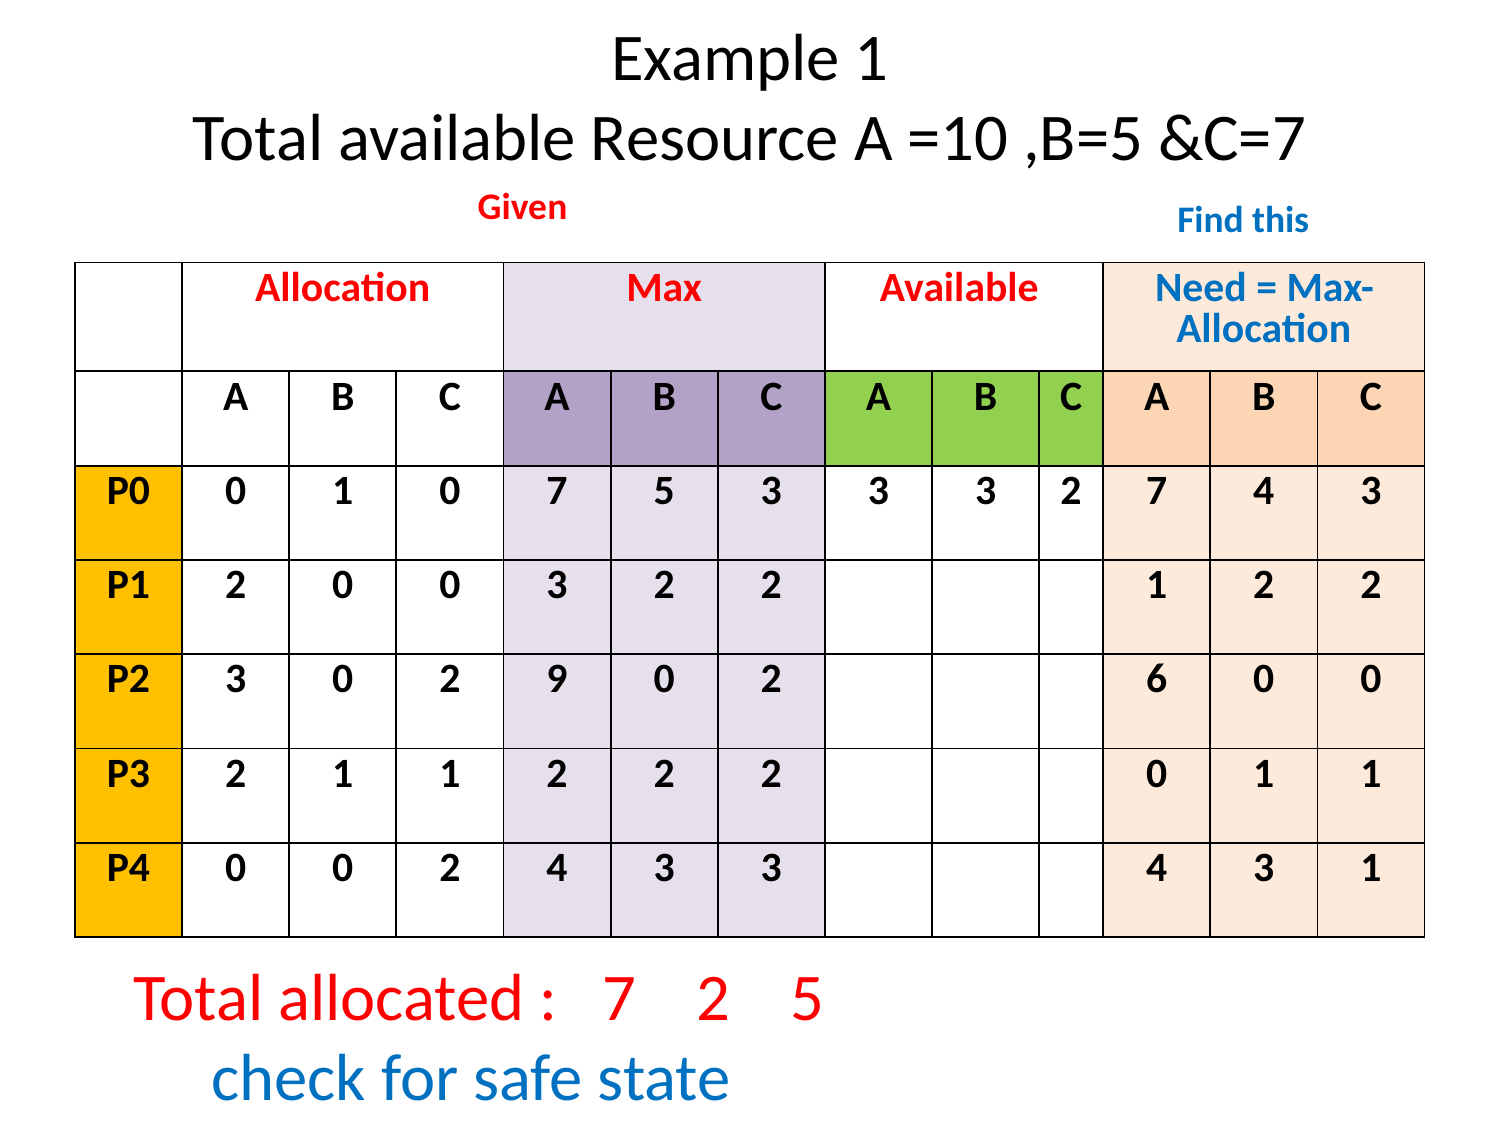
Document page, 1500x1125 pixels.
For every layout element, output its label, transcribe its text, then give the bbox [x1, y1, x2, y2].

table_cell 2 [719, 655, 824, 748]
table_cell P2 [76, 655, 181, 748]
text_box Find this [1162, 187, 1333, 248]
table_cell [933, 561, 1038, 653]
table_cell 0 [397, 467, 503, 559]
table_cell 3 [612, 844, 717, 936]
table_cell 1 [1211, 749, 1317, 842]
table_cell 2 [1211, 561, 1317, 653]
table_cell 0 [1104, 749, 1209, 842]
table_cell P0 [76, 467, 181, 559]
table_cell P3 [76, 749, 181, 842]
table_cell 2 [397, 844, 503, 936]
table_cell A [826, 372, 931, 465]
table_cell 7 [504, 467, 610, 559]
table_header Need = Max-Allocation [1104, 263, 1424, 370]
table_cell 2 [612, 561, 717, 653]
table_cell B [1211, 372, 1317, 465]
table_cell A [504, 372, 610, 465]
text_box Given [462, 174, 583, 235]
table_cell 3 [1211, 844, 1317, 936]
table_cell 0 [612, 655, 717, 748]
table_cell 4 [1211, 467, 1317, 559]
table_header Allocation [183, 263, 503, 370]
table_cell 0 [290, 561, 395, 653]
table_cell 2 [1040, 467, 1102, 559]
table_cell 5 [612, 467, 717, 559]
table_cell 2 [183, 561, 288, 653]
table_cell 2 [1318, 561, 1424, 653]
table_cell 1 [397, 749, 503, 842]
table_header Max [504, 263, 824, 370]
table_cell [933, 844, 1038, 936]
table_cell 1 [290, 749, 395, 842]
table_cell 7 [1104, 467, 1209, 559]
table_cell [1040, 844, 1102, 936]
table_cell [76, 372, 181, 465]
table_cell 3 [719, 844, 824, 936]
table_cell 1 [290, 467, 395, 559]
table_cell 9 [504, 655, 610, 748]
table_cell 3 [504, 561, 610, 653]
table_cell [1040, 749, 1102, 842]
table_cell [826, 655, 931, 748]
text_box Total allocated : 7 2 5 check for safe state [49, 987, 938, 1080]
title Example 1 Total available Resource A =10 ,B=5 &C=7 [75, 87, 1425, 180]
table_cell 2 [183, 749, 288, 842]
table_cell 0 [1211, 655, 1317, 748]
table_cell P4 [76, 844, 181, 936]
table_cell [1040, 655, 1102, 748]
table_cell 0 [183, 844, 288, 936]
table_cell 6 [1104, 655, 1209, 748]
table_cell 2 [719, 749, 824, 842]
table_cell B [290, 372, 395, 465]
table_cell 3 [183, 655, 288, 748]
table_cell 0 [290, 844, 395, 936]
table_cell 3 [1318, 467, 1424, 559]
table_cell B [933, 372, 1038, 465]
table_cell [933, 655, 1038, 748]
table_cell [826, 749, 931, 842]
table_cell [826, 844, 931, 936]
table_cell B [612, 372, 717, 465]
table_cell 2 [719, 561, 824, 653]
table_cell 2 [504, 749, 610, 842]
table_cell 1 [1318, 749, 1424, 842]
table_cell 0 [290, 655, 395, 748]
table_cell 2 [397, 655, 503, 748]
table_cell 4 [1104, 844, 1209, 936]
table_header [76, 263, 181, 370]
table_cell P1 [76, 561, 181, 653]
table_cell C [719, 372, 824, 465]
table_cell A [1104, 372, 1209, 465]
table_header Available [826, 263, 1102, 370]
table_cell C [1318, 372, 1424, 465]
table_cell 3 [826, 467, 931, 559]
table_cell 4 [504, 844, 610, 936]
table_cell 3 [719, 467, 824, 559]
table_cell [826, 561, 931, 653]
table_cell 1 [1318, 844, 1424, 936]
table_cell [1040, 561, 1102, 653]
table_cell 3 [933, 467, 1038, 559]
table_cell C [1040, 372, 1102, 465]
table_cell 0 [183, 467, 288, 559]
table_cell A [183, 372, 288, 465]
table_cell [933, 749, 1038, 842]
table_cell 1 [1104, 561, 1209, 653]
table_cell 2 [612, 749, 717, 842]
table_cell 0 [397, 561, 503, 653]
table_cell 0 [1318, 655, 1424, 748]
table_cell C [397, 372, 503, 465]
